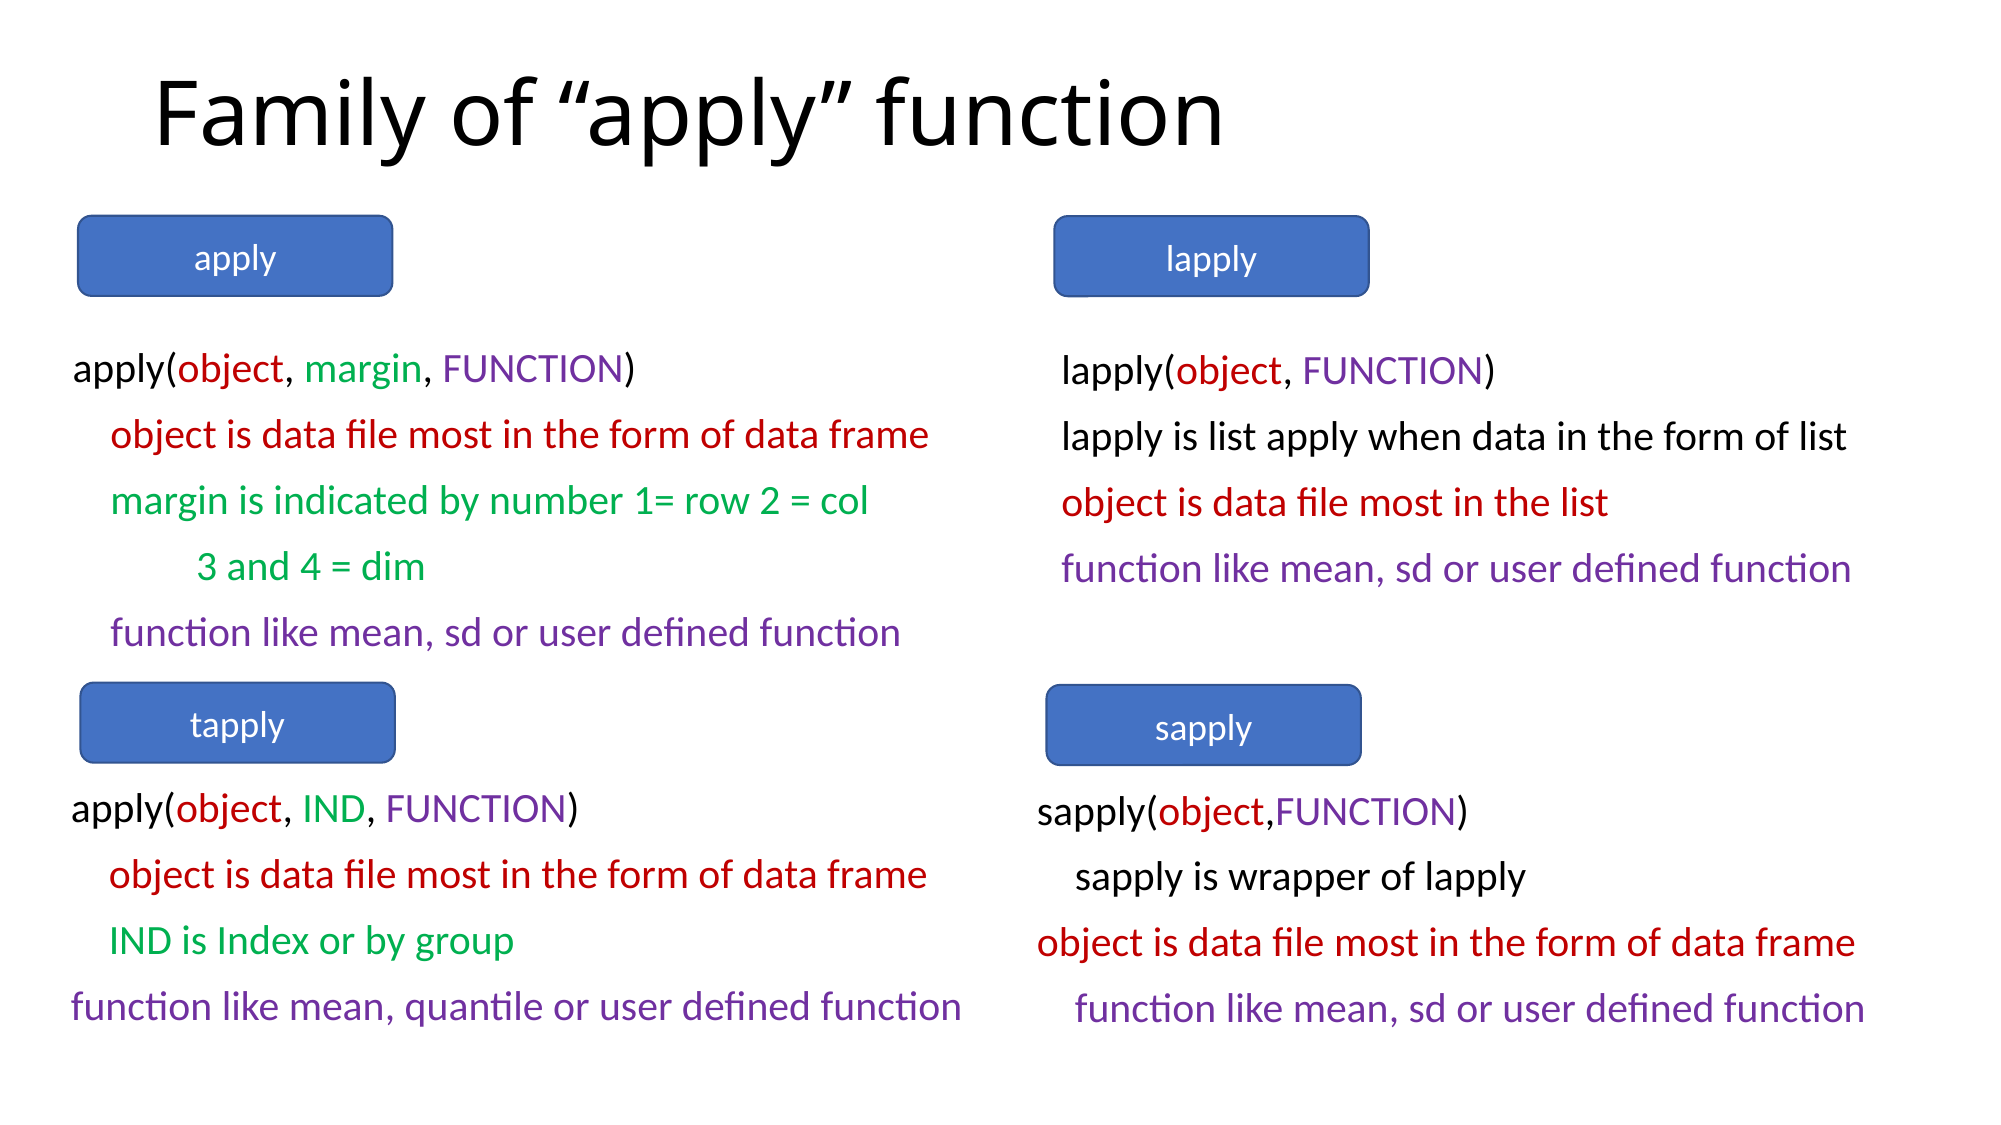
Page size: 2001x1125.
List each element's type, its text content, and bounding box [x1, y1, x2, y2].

text_box lapply [1053, 215, 1370, 298]
list apply(object, IND, FUNCTION) object is data file most in the form of data frame IND is Index or by group function like mean, quantile or user defined function [55, 779, 986, 1112]
text_box tapply [79, 681, 396, 764]
list sapply(object,FUNCTION) sapply is wrapper of lapply object is data file most in the form of data frame function like mean, sd or user defined function [1021, 781, 1952, 1115]
title Family of “apply” function [137, 59, 1863, 173]
text_box apply [76, 214, 394, 297]
list apply(object, margin, FUNCTION) object is data file most in the form of data frame margin is indicated by number 1= row 2 = col 3 and 4 = dim function like mean, sd or user defined function [57, 339, 988, 672]
text_box sapply [1045, 683, 1362, 767]
list lapply(object, FUNCTION) lapply is list apply when data in the form of list object is data file most in the list function like mean, sd or user defined function [1046, 341, 1977, 648]
